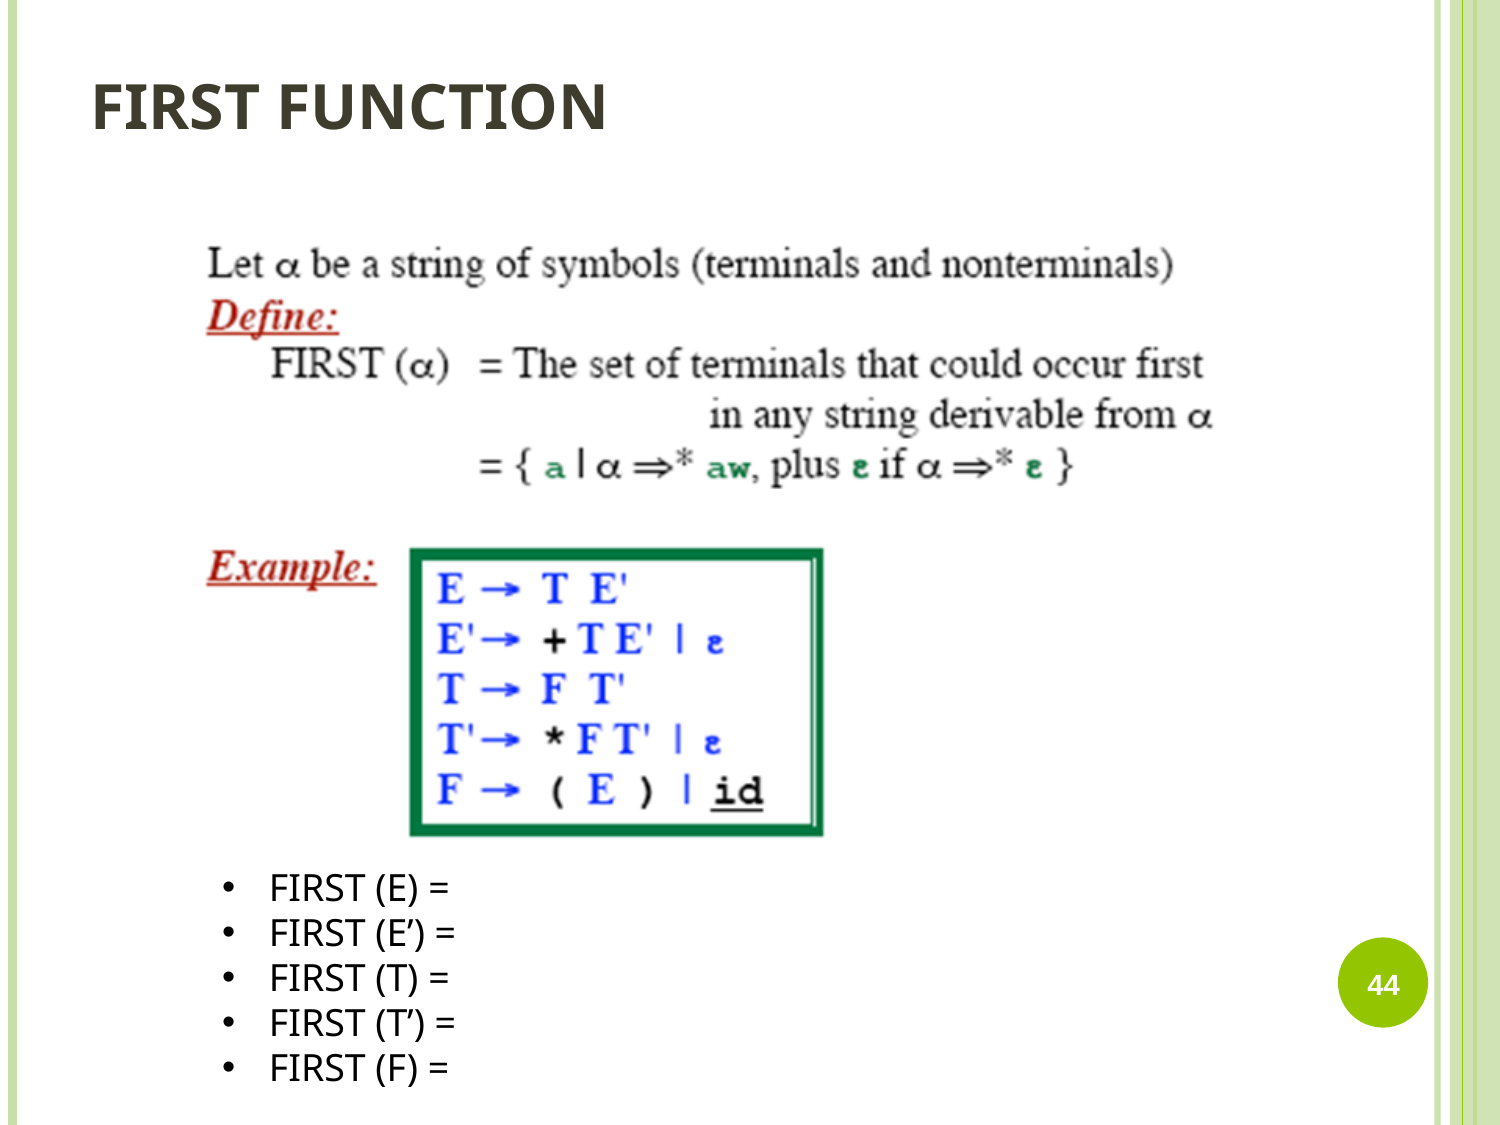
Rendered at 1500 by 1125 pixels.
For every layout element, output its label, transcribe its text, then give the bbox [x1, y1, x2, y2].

text_box FIRST (E) = FIRST (E’) = FIRST (T) = FIRST (T’) = FIRST (F) = [207, 866, 708, 1125]
picture [187, 237, 1227, 857]
text_box 44 [1333, 940, 1434, 1026]
title FIRST FUNCTION [75, 45, 1300, 150]
